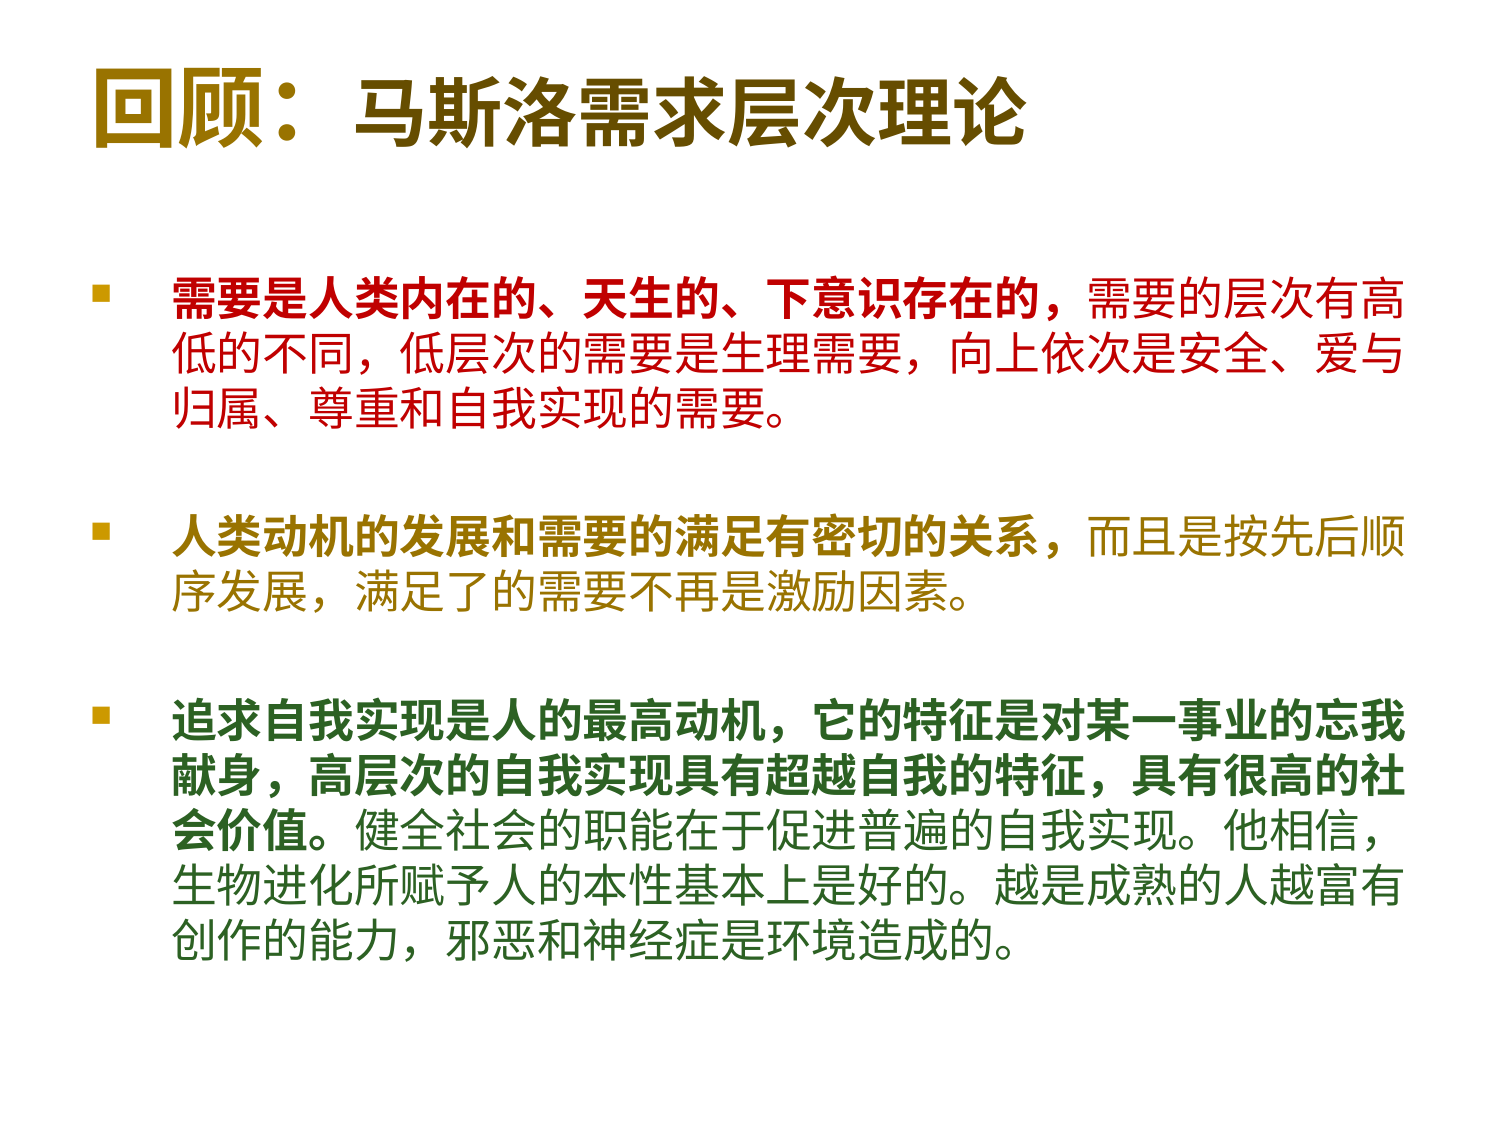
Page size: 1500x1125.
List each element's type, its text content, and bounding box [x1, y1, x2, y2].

title 回顾：马斯洛需求层次理论 [74, 45, 1426, 233]
list 需要是人类内在的、天生的、下意识存在的，需要的层次有高低的不同，低层次的需要是生理需要，向上依次是安全、爱与归属、尊重和自我实现的需要。 人类动机的发展和需要的满足有密切的关系，而且是按先后顺序发展，满足了的需要不再是激励因素。 追求自我实现是人的最高动机，它的特征是对某一事业的忘我献身，高层次的自我实现具有超越自我的特征，具有很高的社会价值。健全社会的职能在于促进普遍的自我实现。他相信，生物进化所赋予人的本性基本上是好的。越是成熟的人越富有创作的能力，邪恶和神经症是环境造成的。 [74, 262, 1426, 1006]
